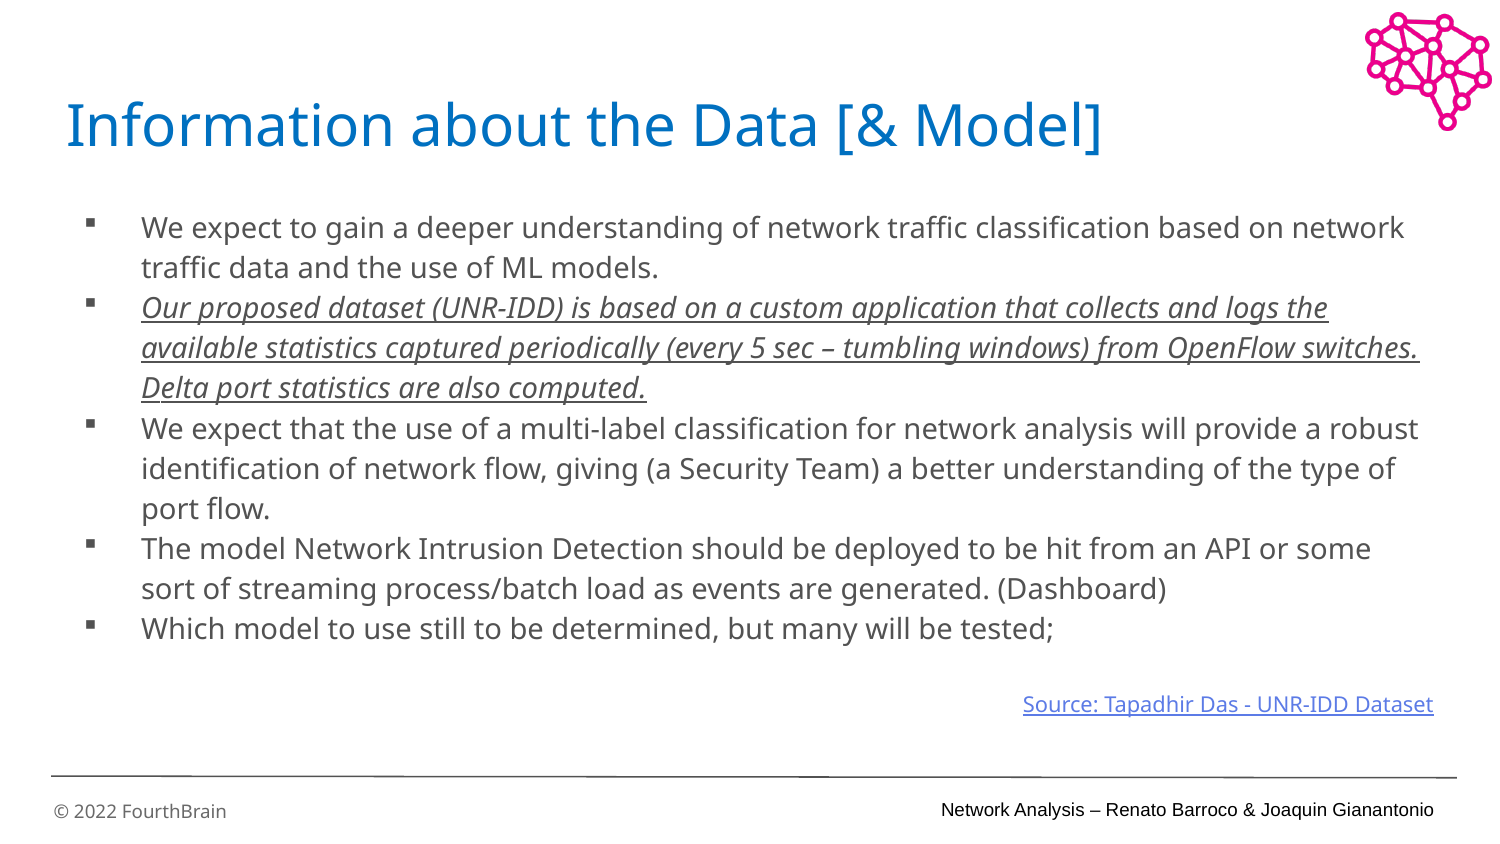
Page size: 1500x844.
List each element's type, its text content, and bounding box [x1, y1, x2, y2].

picture [1365, 12, 1492, 131]
title Information about the Data [& Model] [51, 72, 1449, 167]
list We expect to gain a deeper understanding of network traffic classification based on network traffic data and the use of ML models. Our proposed dataset (UNR-IDD) is based on a custom application that collects and logs the available statistics captured periodically (every 5 sec – tumbling windows) from OpenFlow switches. Delta port statistics are also computed. We expect that the use of a multi-label classification for network analysis will provide a robust identification of network flow, giving (a Security Team) a better understanding of the type of port flow. The model Network Intrusion Detection should be deployed to be hit from an API or some sort of streaming process/batch load as events are generated. (Dashboard) Which model to use still to be determined, but many will be tested; Source: Tapadhir Das - UNR-IDD Dataset [51, 189, 1449, 750]
